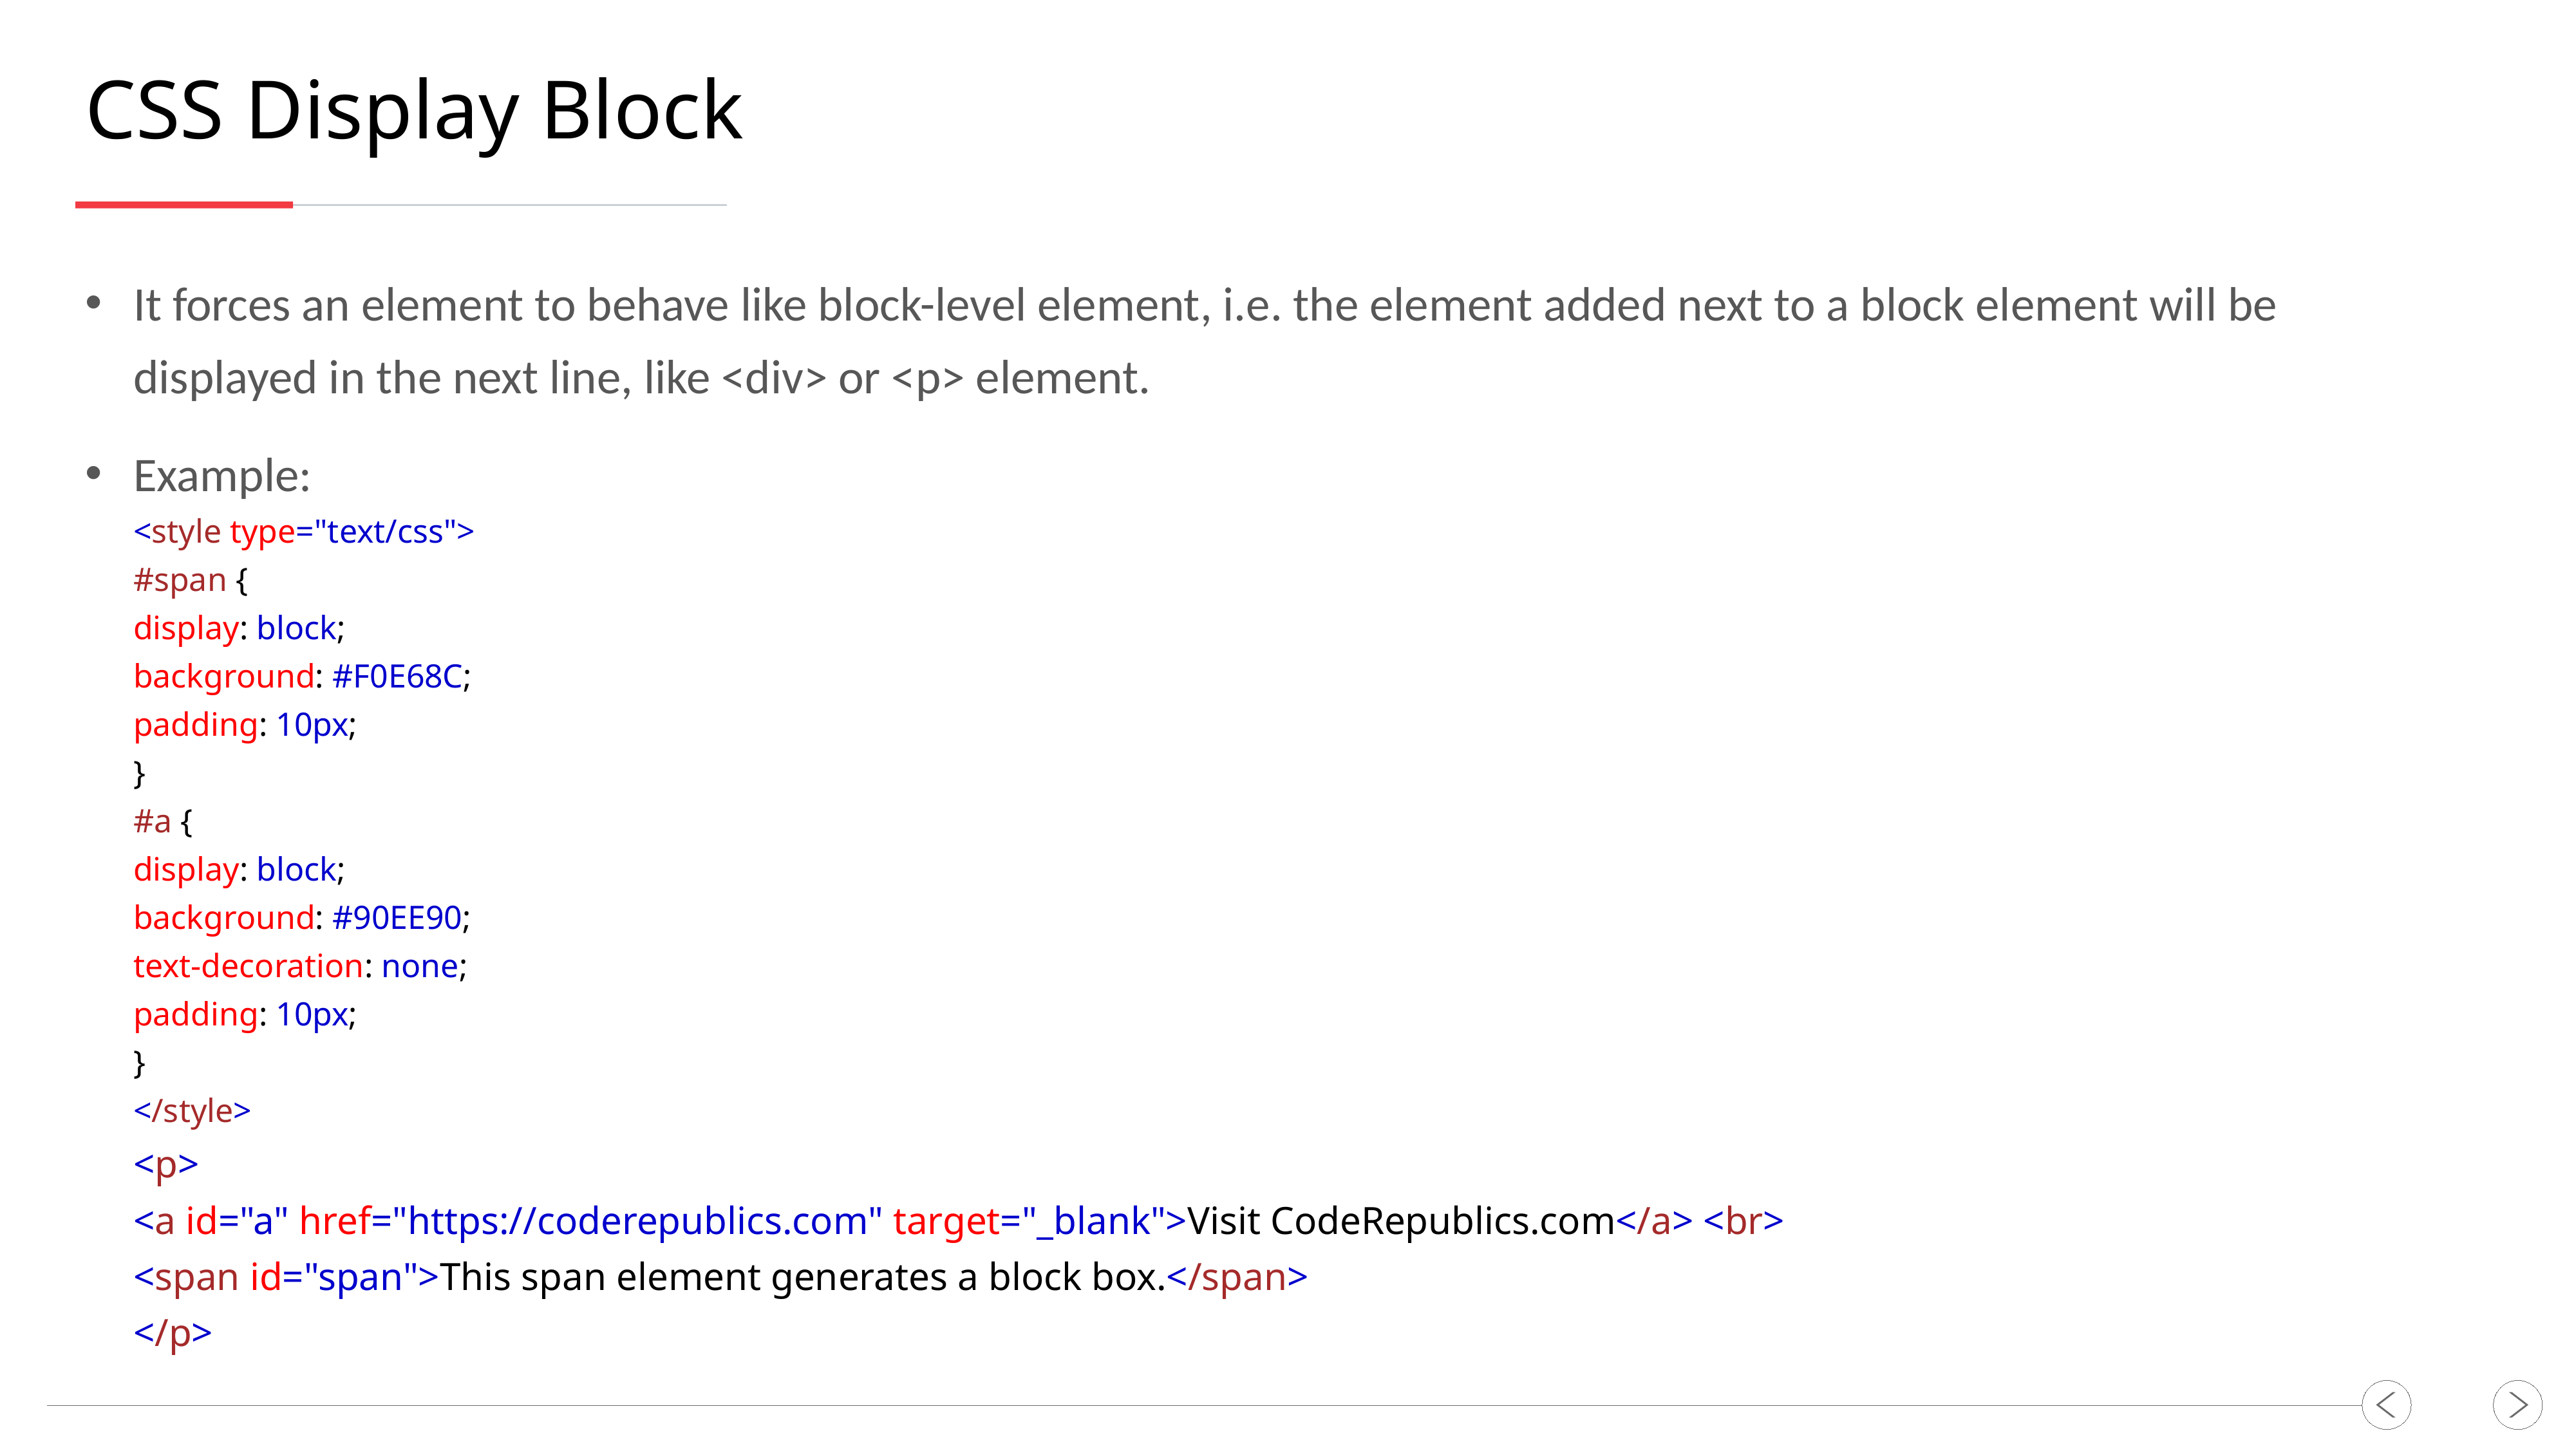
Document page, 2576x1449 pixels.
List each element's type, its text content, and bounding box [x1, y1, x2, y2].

list It forces an element to behave like block-level element, i.e. the element added next to a block element will be displayed in the next line, like <div> or <p> element. Example: <style type="text/css"> #span { display: block; background: #F0E68C; padding: 10px; } #a { display: block; background: #90EE90; text-decoration: none; padding: 10px; } </style> <p> <a id="a" href="https://coderepublics.com" target="_blank">Visit CodeRepublics.com</a> <br> <span id="span">This span element generates a block box.</span> </p> [75, 253, 2329, 1304]
list CSS Display Block [75, 56, 2496, 157]
